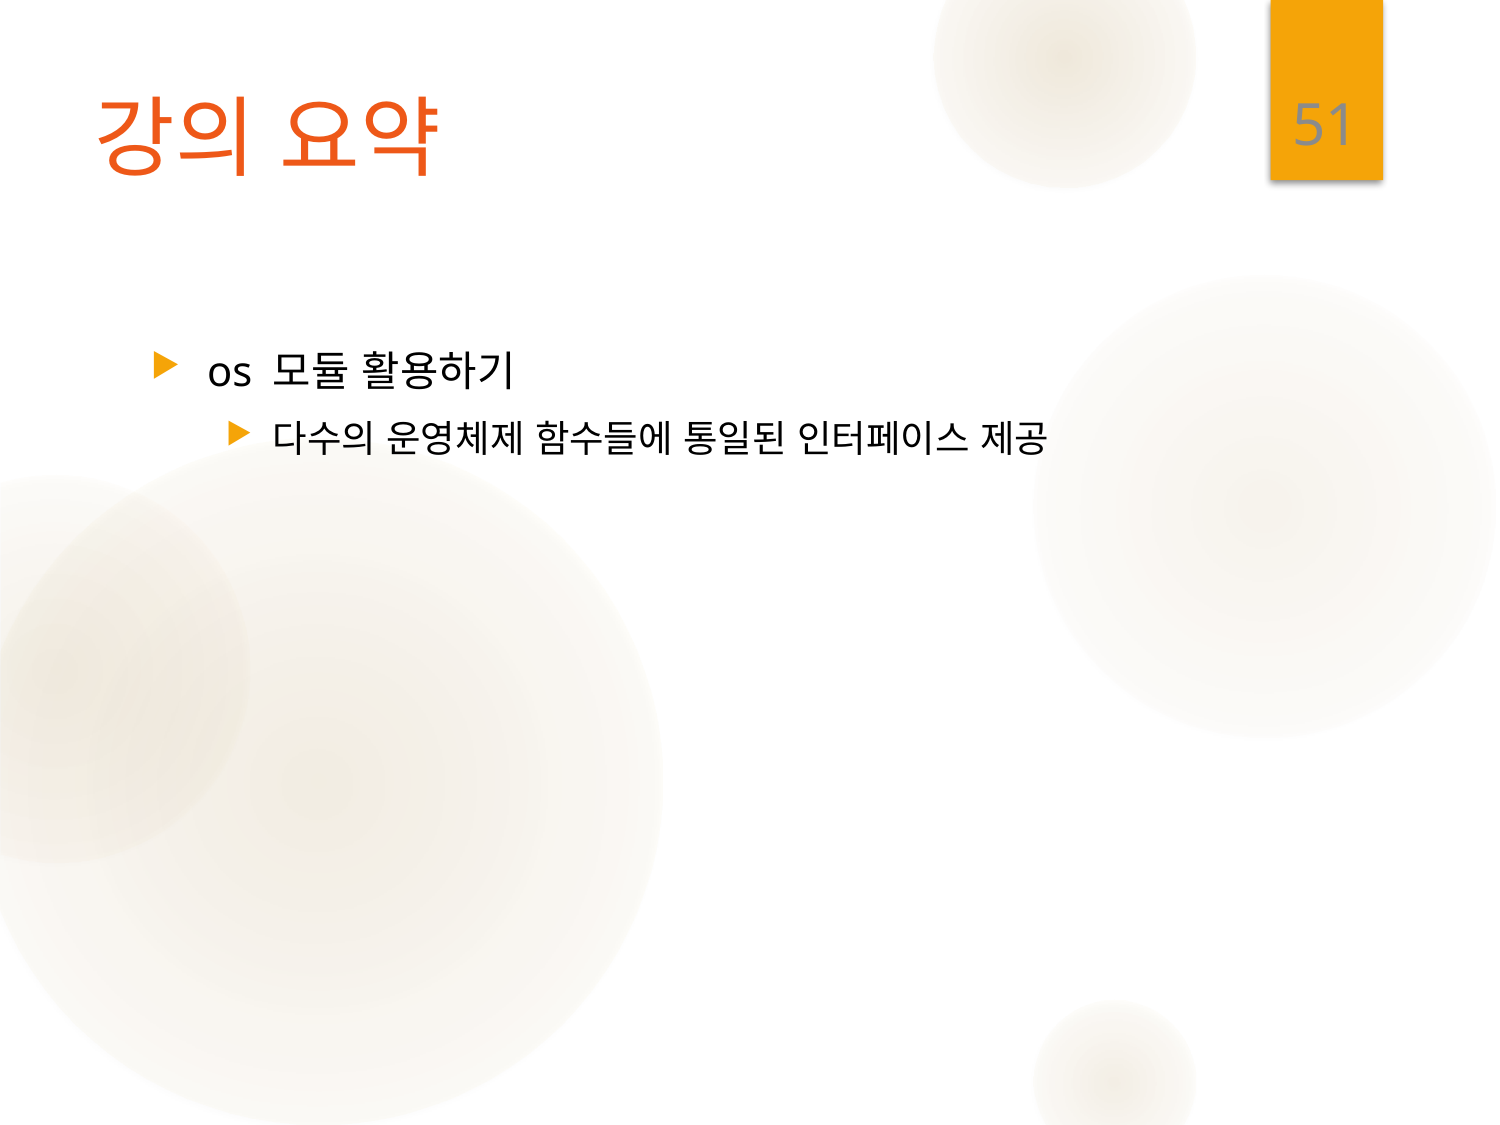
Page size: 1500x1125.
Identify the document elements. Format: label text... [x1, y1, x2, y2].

list os 모듈 활용하기 다수의 운영체제 함수들에 통일된 인터페이스 제공 [135, 336, 1237, 1025]
slide_number 51 [1273, 48, 1378, 175]
title 강의 요약 [79, 74, 1237, 304]
